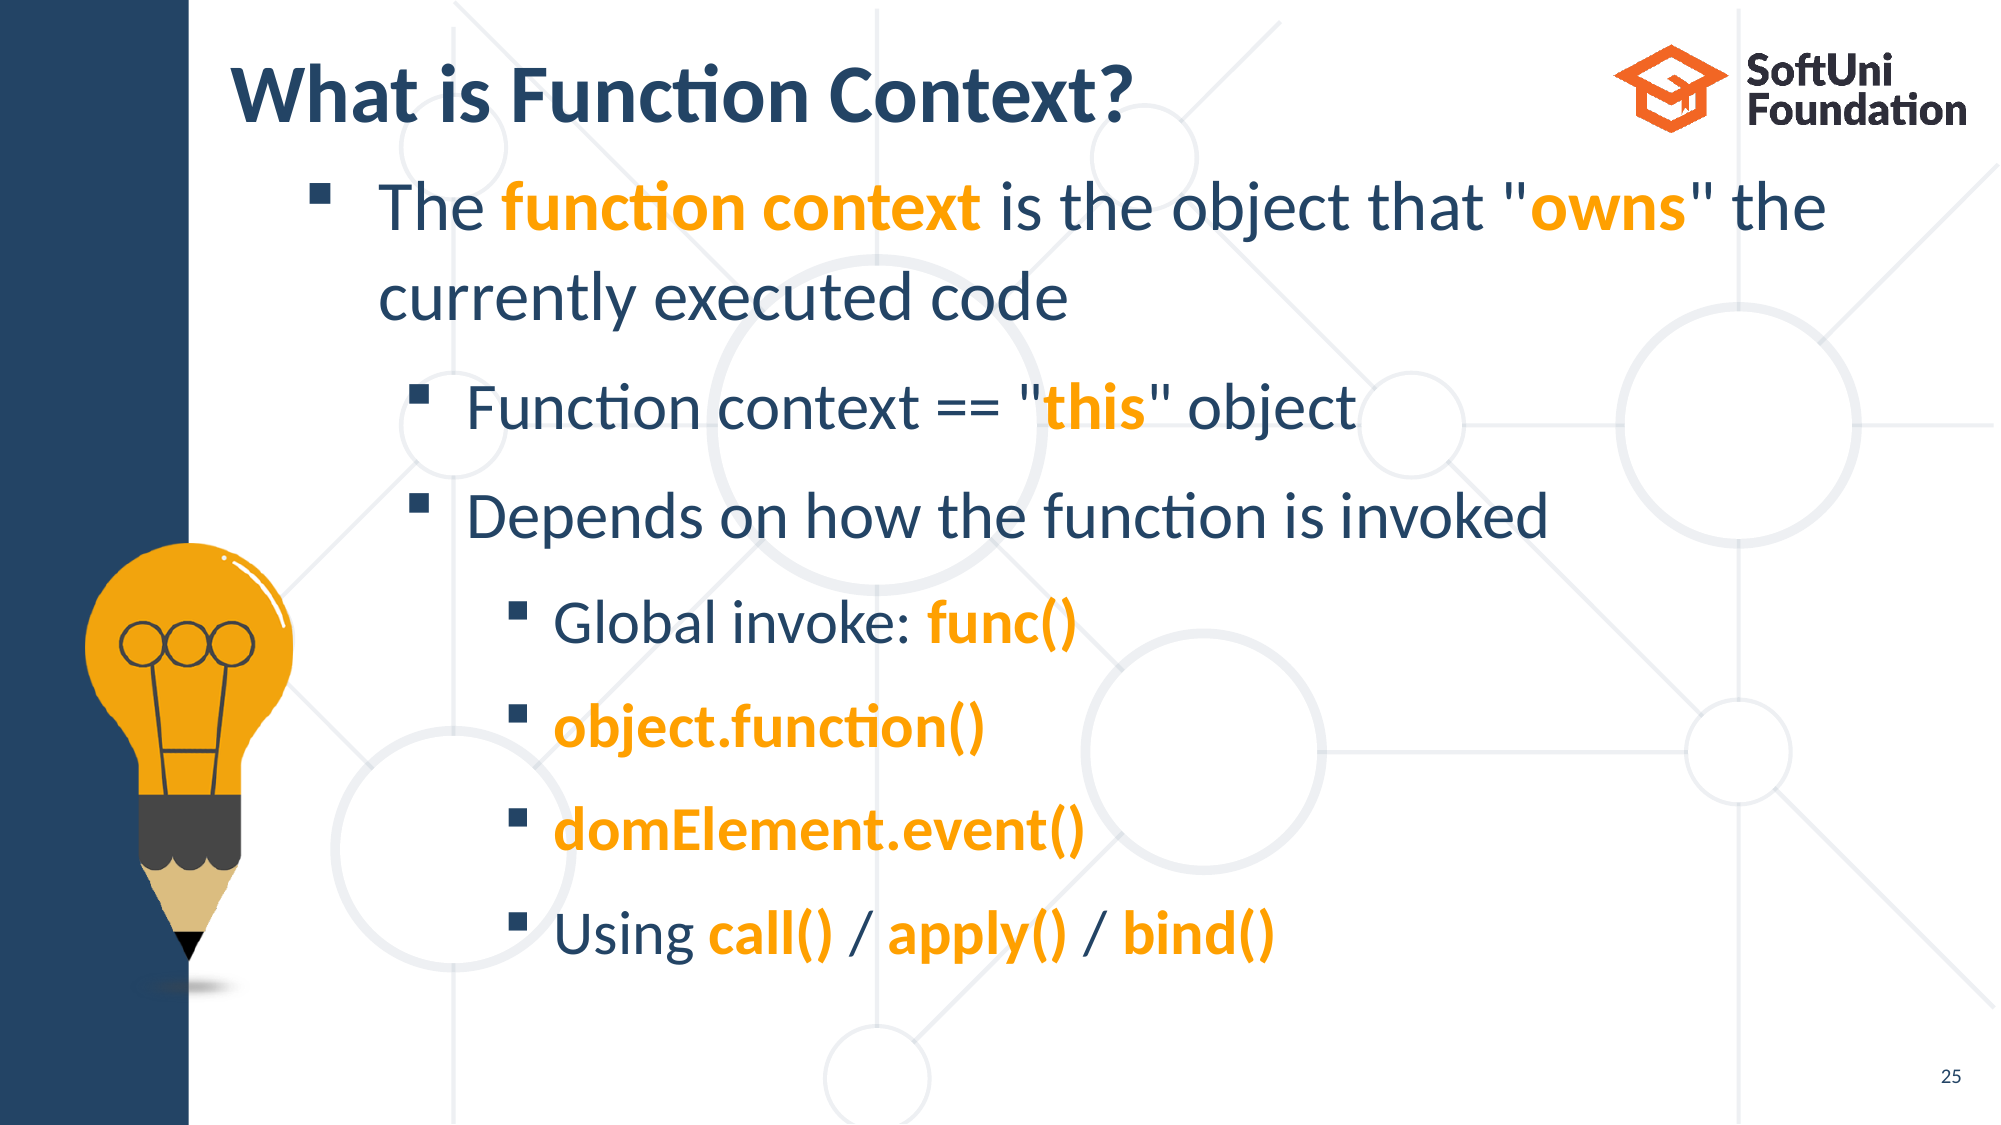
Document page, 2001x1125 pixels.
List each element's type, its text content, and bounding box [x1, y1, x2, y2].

list The function context is the object that "owns" the currently executed code Function context == "this" object Depends on how the function is invoked Global invoke: func() object.function() domElement.event() Using call() / apply() / bind() [286, 149, 1933, 1016]
picture [1613, 44, 1966, 133]
title What is Function Context? [212, 16, 1591, 162]
slide_number 25 [1897, 1049, 1968, 1101]
picture [85, 543, 286, 1003]
